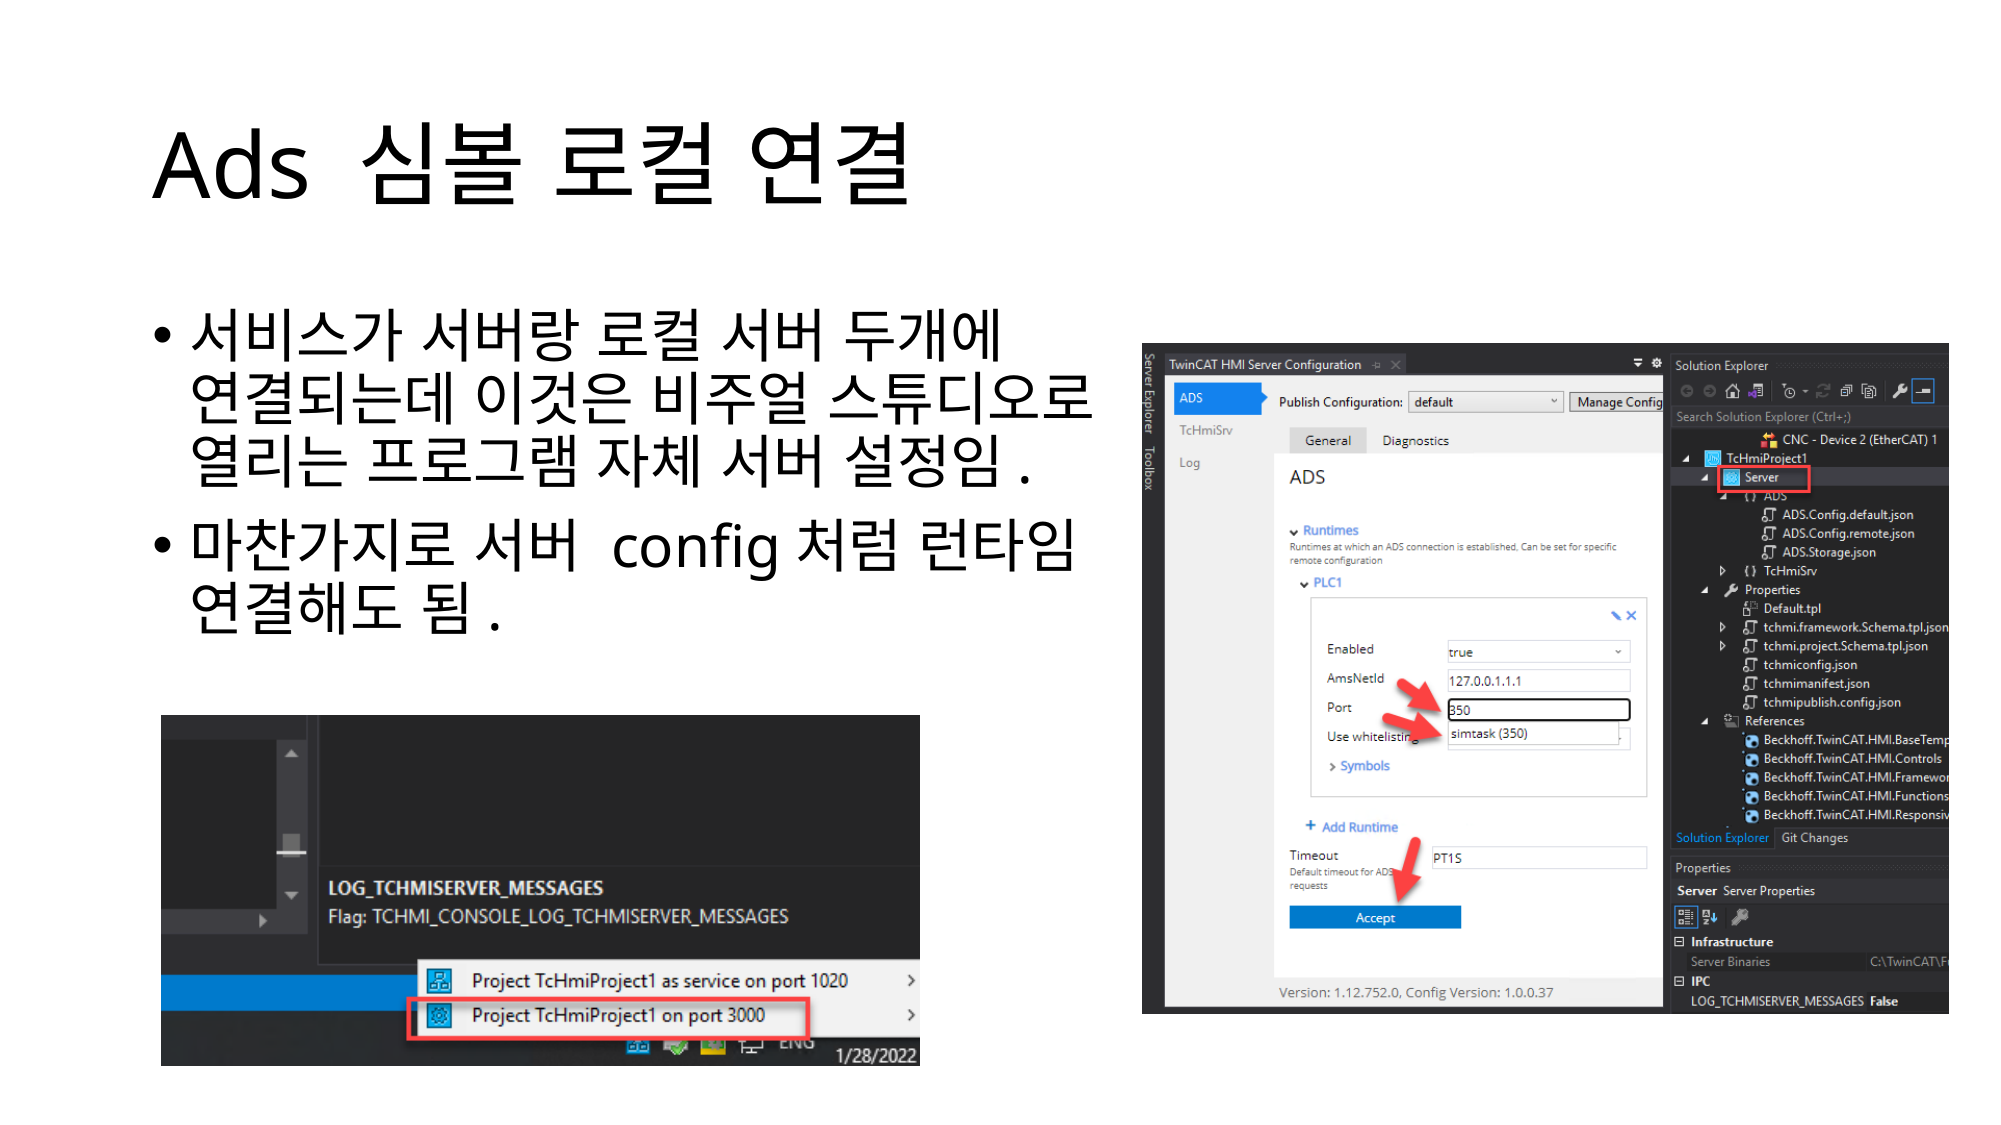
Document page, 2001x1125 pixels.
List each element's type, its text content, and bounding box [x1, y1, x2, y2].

picture [1142, 343, 1949, 1014]
title Ads 심볼 로컬 연결 [137, 59, 1863, 278]
list 서비스가 서버랑 로컬 서버 두개에 연결되는데 이것은 비주얼 스튜디오로 열리는 프로그램 자체 서버 설정임. 마찬가지로 서버 config처럼 런타임 연결해도 됨. [137, 299, 1143, 1014]
picture [161, 715, 920, 1066]
